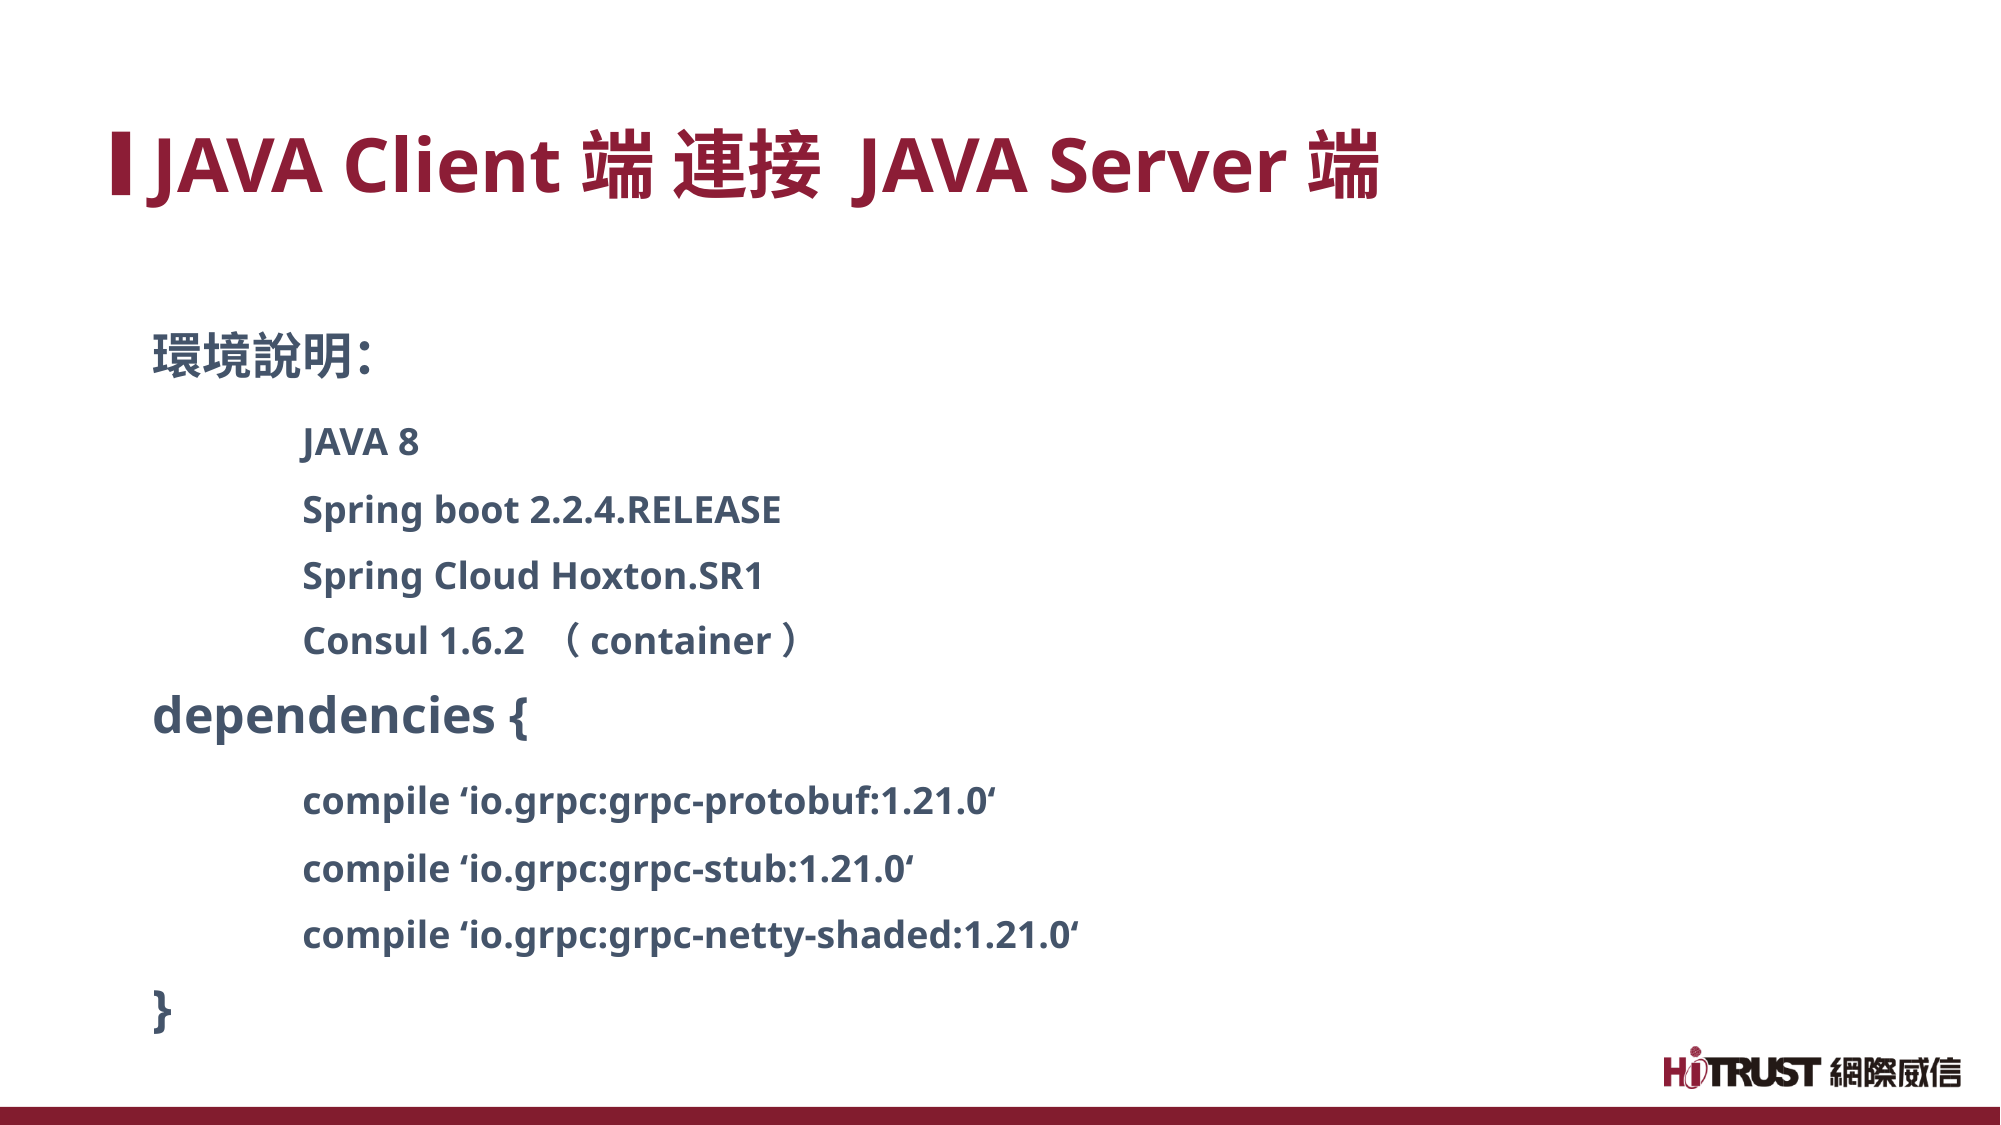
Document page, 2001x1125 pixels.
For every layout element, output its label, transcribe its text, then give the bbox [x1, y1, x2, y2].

list 環境說明： JAVA 8 Spring boot 2.2.4.RELEASE Spring Cloud Hoxton.SR1 Consul 1.6.2 （container） dependencies { compile ‘io.grpc:grpc-protobuf:1.21.0‘ compile ‘io.grpc:grpc-stub:1.21.0‘ compile ‘io.grpc:grpc-netty-shaded:1.21.0‘ } [137, 316, 1863, 1014]
picture [1664, 1046, 1961, 1089]
title JAVA Client端 連接 JAVA Server端 [137, 59, 1863, 278]
